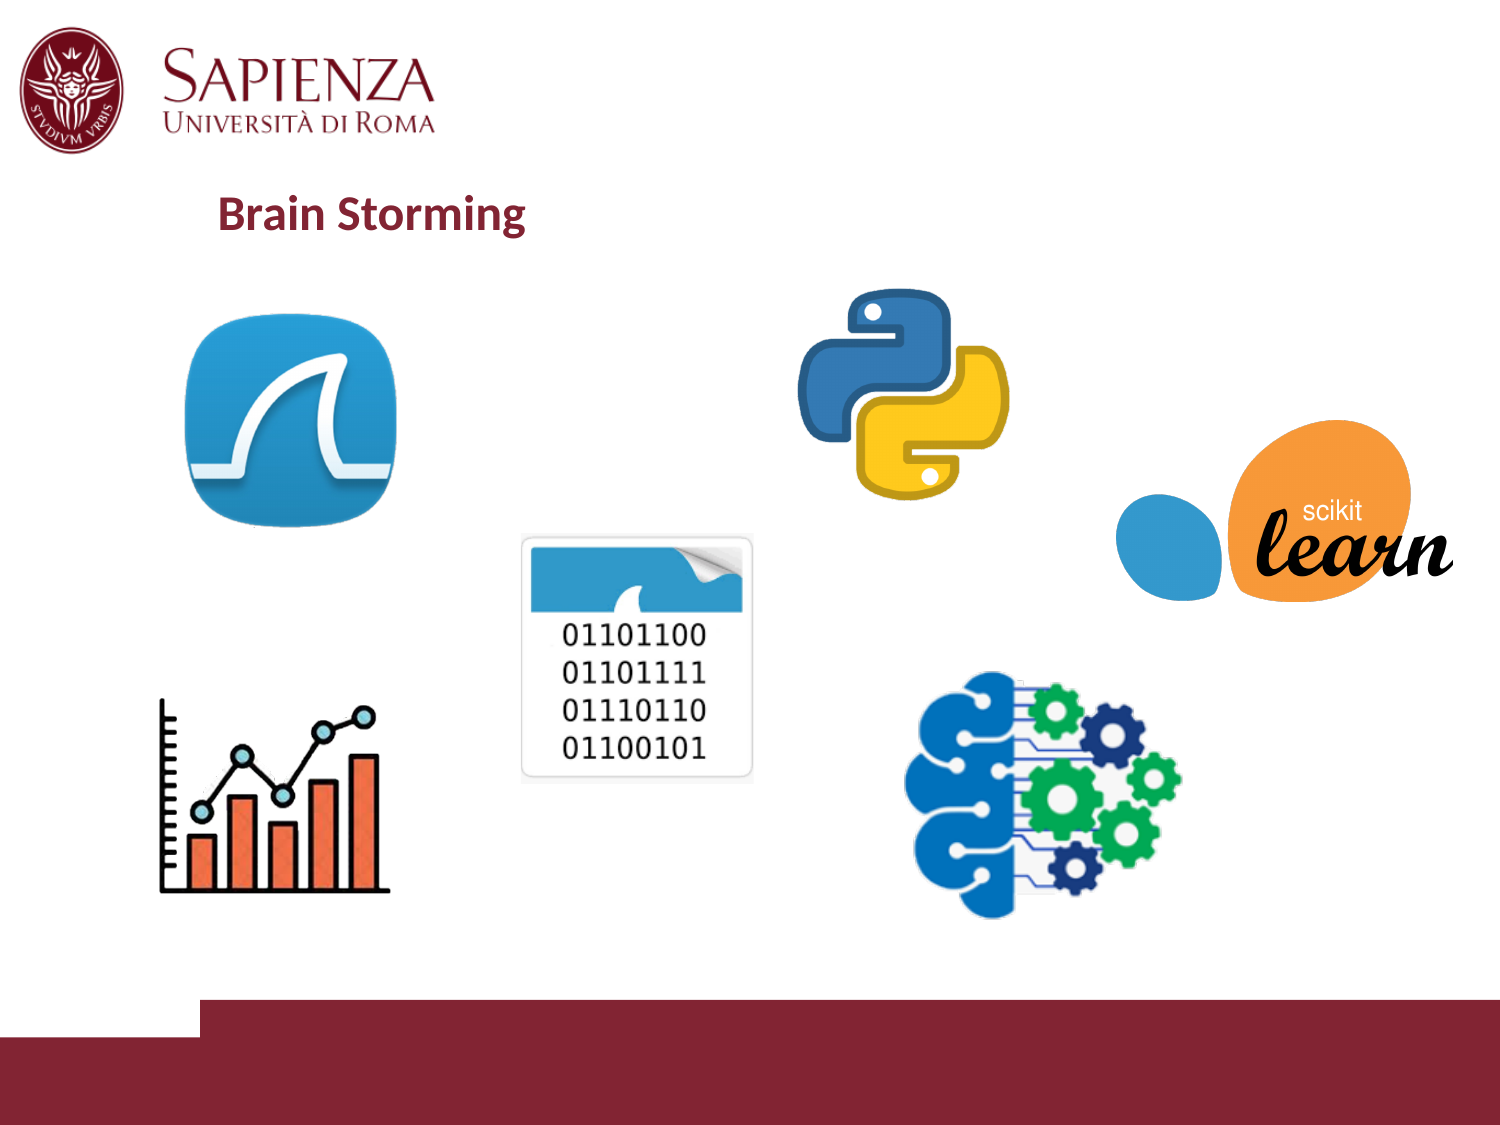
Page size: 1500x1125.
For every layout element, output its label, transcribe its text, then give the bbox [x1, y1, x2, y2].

picture [1115, 420, 1453, 603]
picture [520, 533, 754, 784]
picture [903, 670, 1184, 921]
picture [797, 287, 1010, 501]
picture [157, 697, 392, 894]
picture [183, 313, 397, 528]
title Brain Storming [202, 172, 1419, 256]
